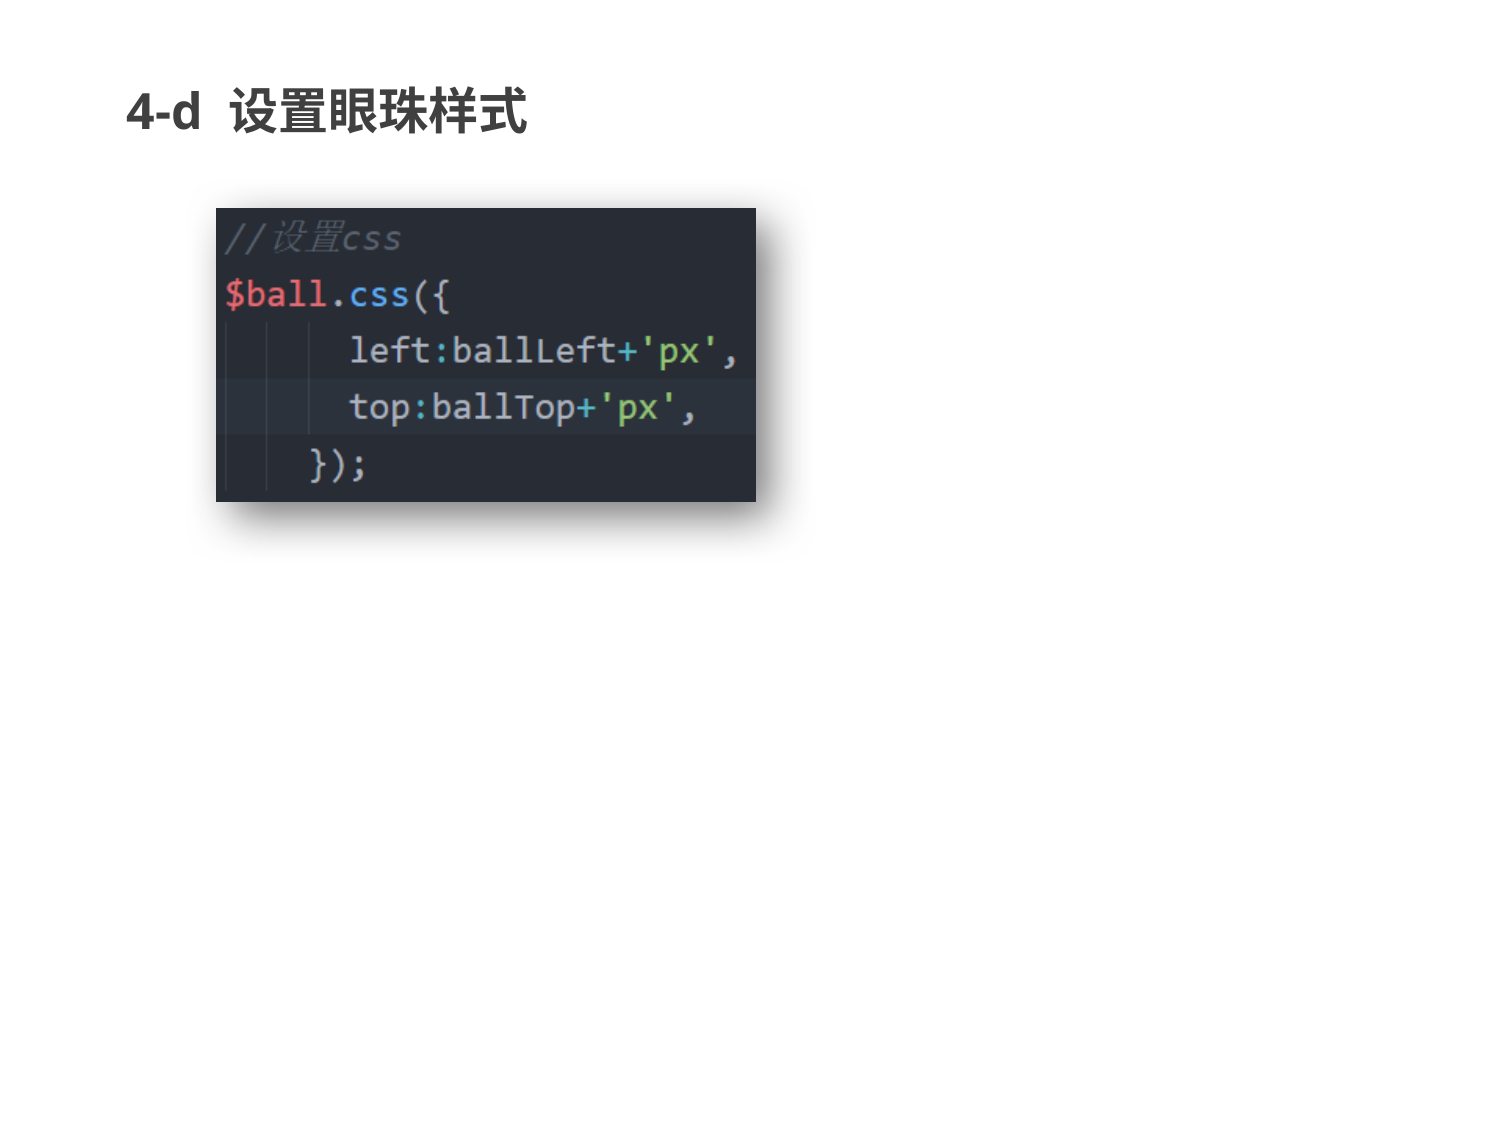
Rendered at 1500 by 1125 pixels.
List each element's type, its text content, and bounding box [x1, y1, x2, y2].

text_box 4-d 设置眼珠样式 [112, 42, 1388, 238]
picture [216, 207, 756, 503]
